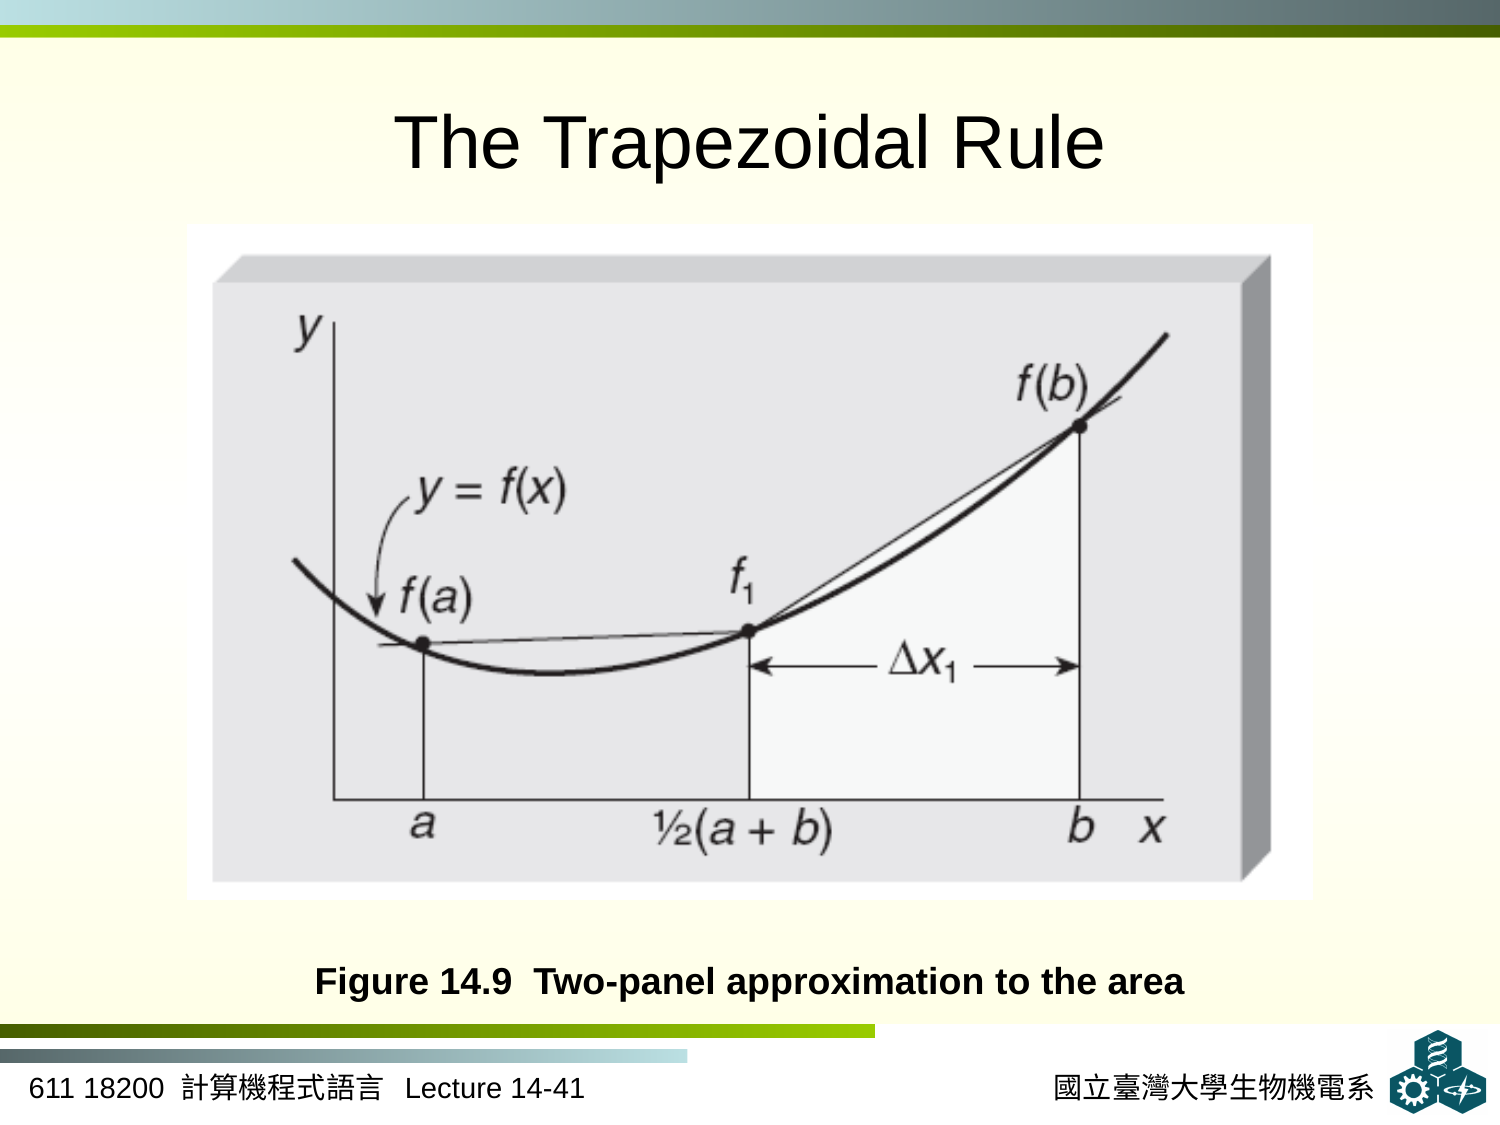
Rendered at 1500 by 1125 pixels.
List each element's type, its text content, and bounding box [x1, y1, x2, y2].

picture [1387, 1029, 1488, 1115]
text_box Figure 14.9 Two-panel approximation to the area [0, 949, 1500, 1010]
title The Trapezoidal Rule [74, 44, 1426, 233]
picture [187, 224, 1313, 901]
